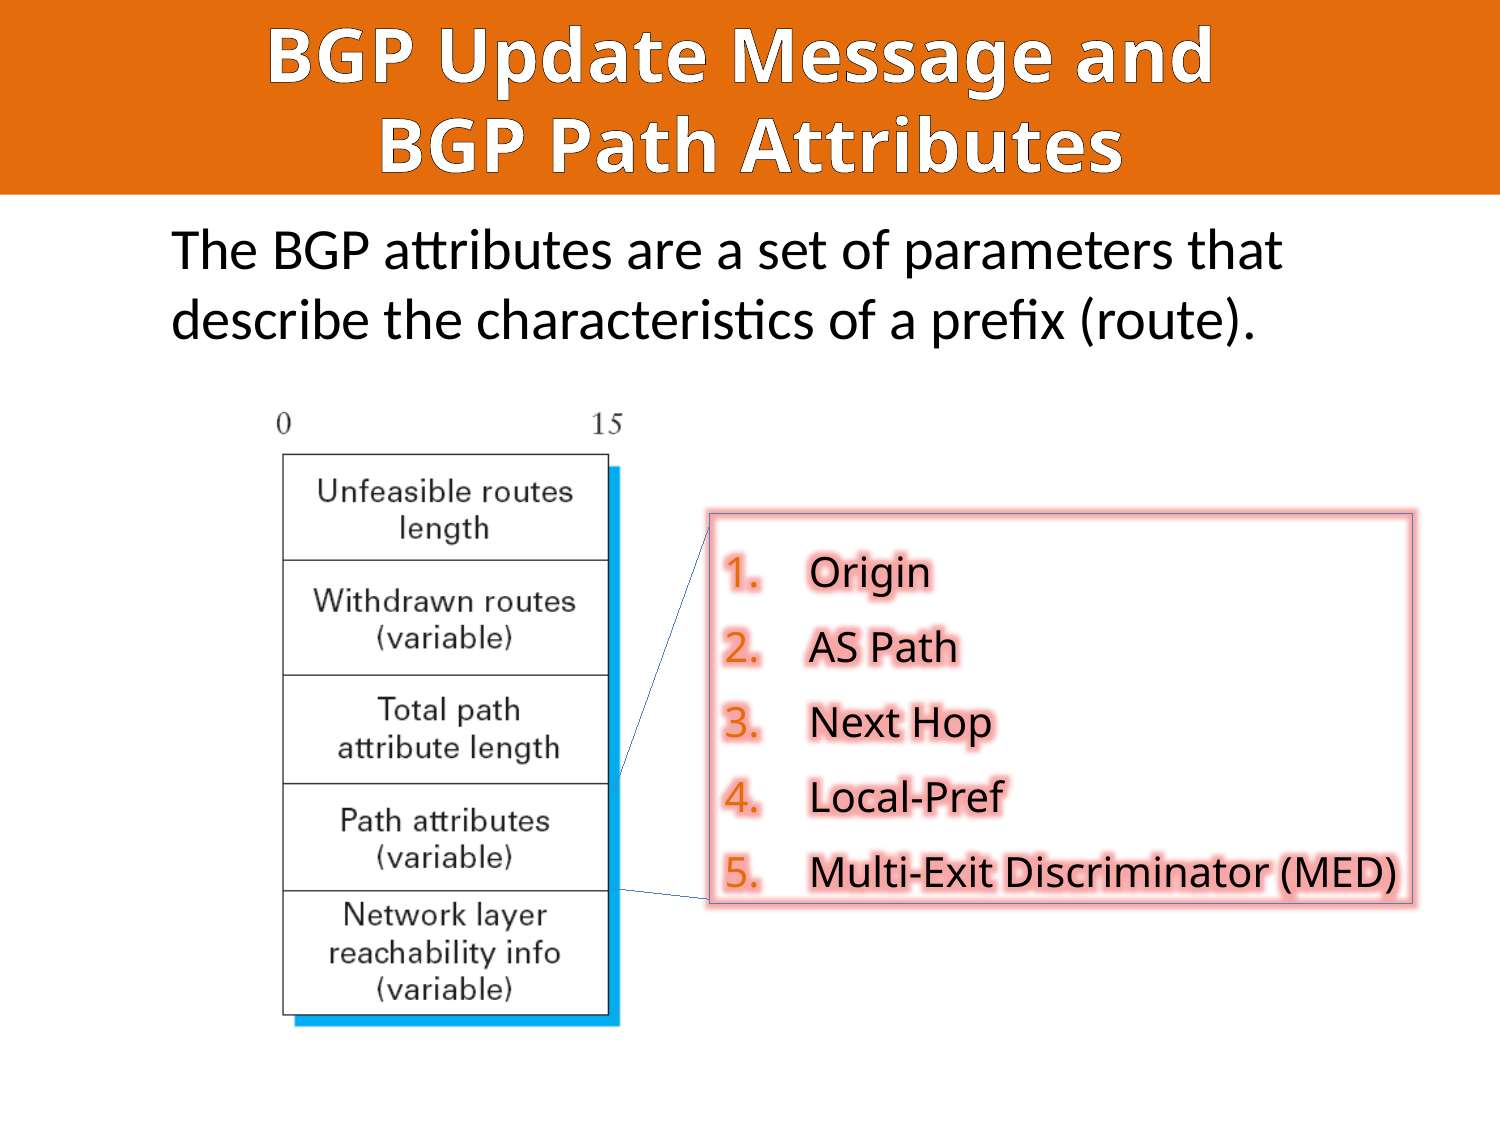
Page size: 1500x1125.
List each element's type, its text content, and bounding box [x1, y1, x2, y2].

text_box BGP Update Message and BGP Path Attributes [0, 0, 1500, 195]
text_box The BGP attributes are a set of parameters that describe the characteristics of a prefix (route). [156, 204, 1344, 359]
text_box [259, 399, 1413, 1034]
